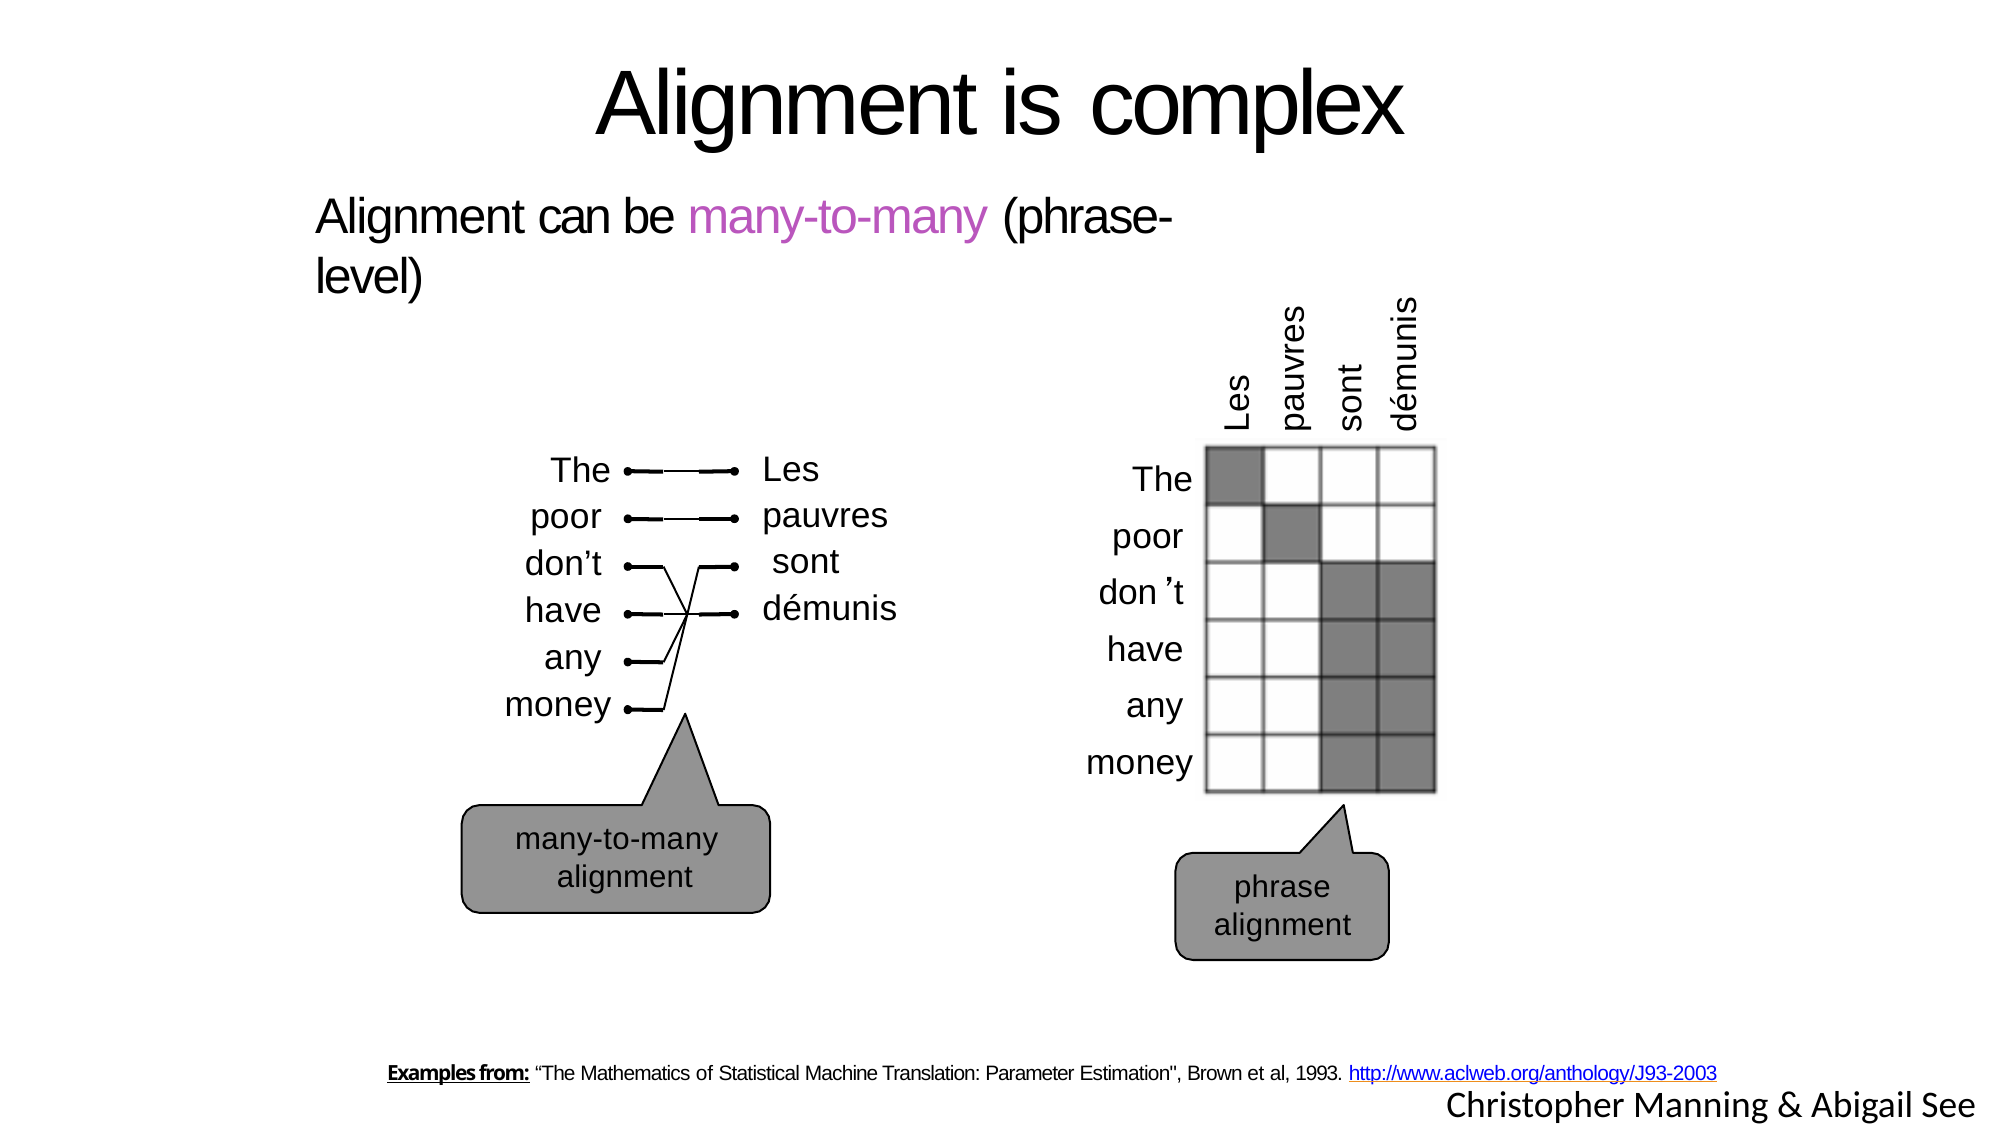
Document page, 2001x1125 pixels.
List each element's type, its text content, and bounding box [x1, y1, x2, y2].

text_box [623, 467, 633, 476]
text_box [623, 562, 633, 571]
text_box Alignment can be many-to-many (phrase-level) [312, 181, 1273, 304]
text_box [730, 562, 739, 572]
text_box Examples from: “The Mathematics of Statistical Machine Translation: Parameter Estimation", Brown et al, 1993. http://www.aclweb.org/anthology/J93-2003 [385, 1057, 1719, 1085]
text_box [623, 514, 633, 524]
text_box [1195, 438, 1447, 801]
text_box [730, 467, 739, 476]
text_box many-to-many alignment [513, 816, 720, 894]
text_box [461, 713, 771, 913]
footer Christopher Manning & Abigail See [1424, 1095, 2000, 1125]
text_box Les pauvres sont démunis [760, 440, 899, 628]
text_box [1175, 805, 1389, 961]
text_box [623, 657, 633, 667]
text_box [623, 705, 633, 715]
text_box Les pauvres sont démunis [1214, 294, 1426, 435]
text_box [730, 609, 739, 619]
title Alignment is complex [592, 40, 1408, 231]
text_box phrase alignment [1211, 864, 1354, 942]
text_box The poor don’t have any money [501, 441, 613, 724]
text_box The poor don t have any money [1082, 441, 1194, 782]
text_box [623, 609, 633, 619]
text_box [730, 514, 739, 524]
